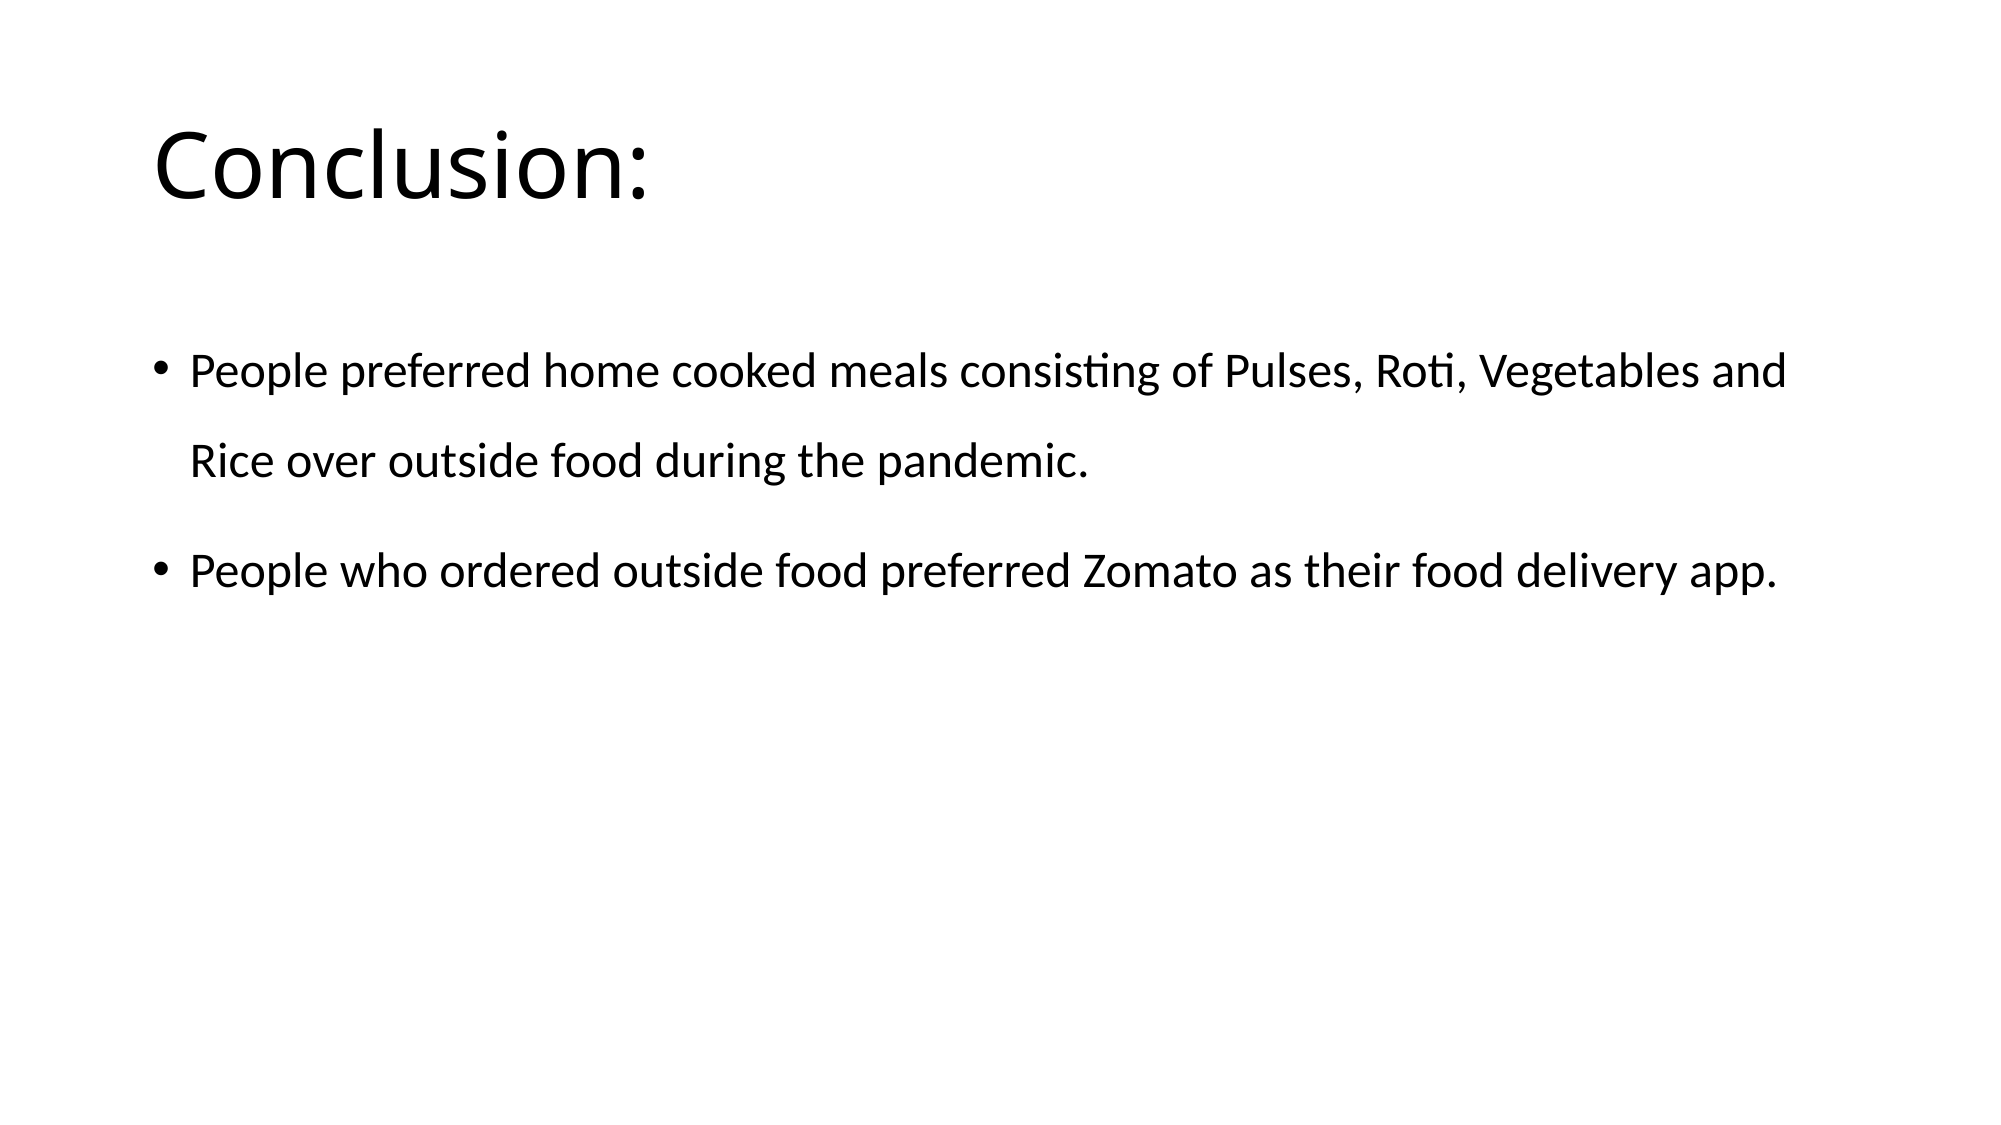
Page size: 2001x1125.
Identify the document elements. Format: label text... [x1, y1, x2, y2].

list People preferred home cooked meals consisting of Pulses, Roti, Vegetables and Rice over outside food during the pandemic. People who ordered outside food preferred Zomato as their food delivery app. [137, 299, 1863, 1014]
title Conclusion: [137, 59, 1863, 278]
